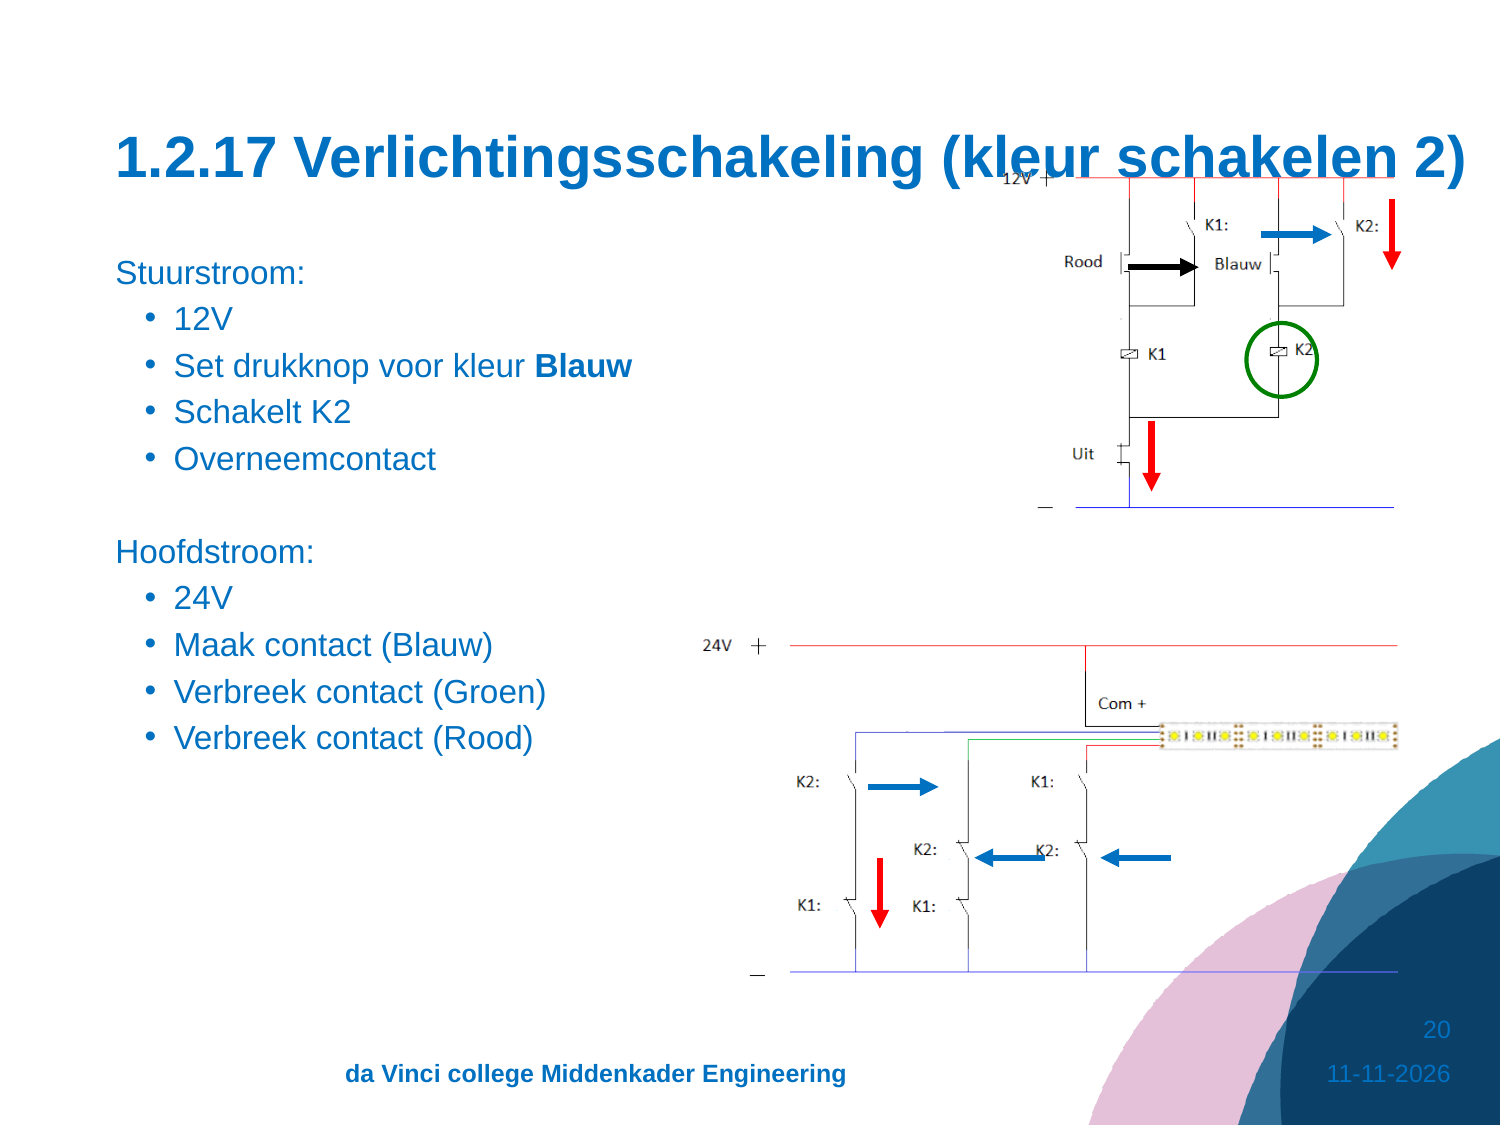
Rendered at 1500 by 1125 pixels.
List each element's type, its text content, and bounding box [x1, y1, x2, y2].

picture [43, 727, 1500, 1125]
picture [702, 599, 1426, 1014]
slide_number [1116, 1059, 1467, 1103]
picture [976, 136, 1451, 551]
footer da Vinci college Middenkader Engineering [242, 1059, 951, 1103]
title 1.2.17 Verlichtingsschakeling (kleur schakelen 2) [100, 54, 1500, 197]
list Stuurstroom: 12V Set drukknop voor kleur Blauw Schakelt K2 Overneemcontact Hoofdstroom: 24V Maak contact (Blauw) Verbreek contact (Groen) Verbreek contact (Rood) [100, 243, 1483, 1059]
